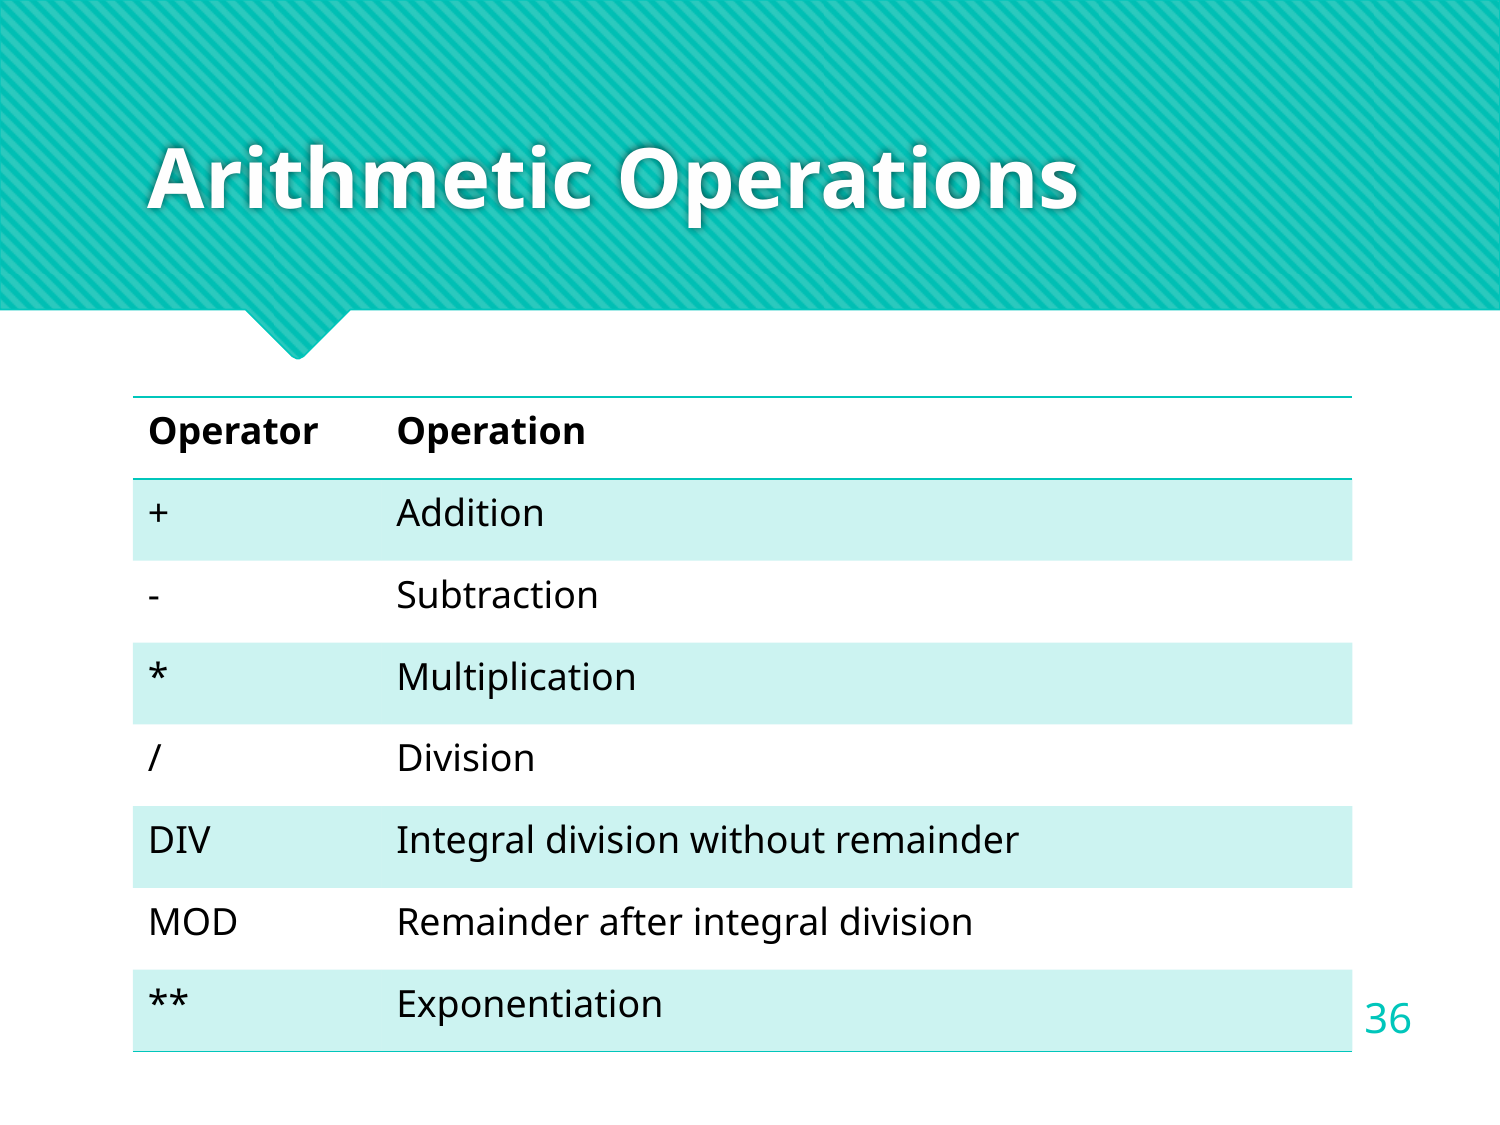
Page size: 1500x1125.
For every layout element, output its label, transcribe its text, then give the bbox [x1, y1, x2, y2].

table_cell / [133, 724, 381, 806]
table_header Operator [133, 398, 381, 478]
table_cell + [133, 480, 381, 561]
table_cell Remainder after integral division [381, 888, 1352, 970]
table_cell ** [133, 970, 381, 1051]
table_cell * [133, 643, 381, 724]
table_header Operation [381, 398, 1352, 478]
table_cell - [133, 561, 381, 643]
table_cell Exponentiation [381, 970, 1296, 1051]
table_cell DIV [133, 806, 381, 888]
title Arithmetic Operations [132, 73, 1368, 233]
table_cell Addition [381, 480, 1352, 561]
table_cell Division [381, 724, 1352, 806]
table_cell Multiplication [381, 643, 1352, 724]
table_cell MOD [133, 888, 381, 970]
slide_number 36 [1296, 970, 1428, 1051]
table_cell Subtraction [381, 561, 1352, 643]
table_cell Integral division without remainder [381, 806, 1352, 888]
